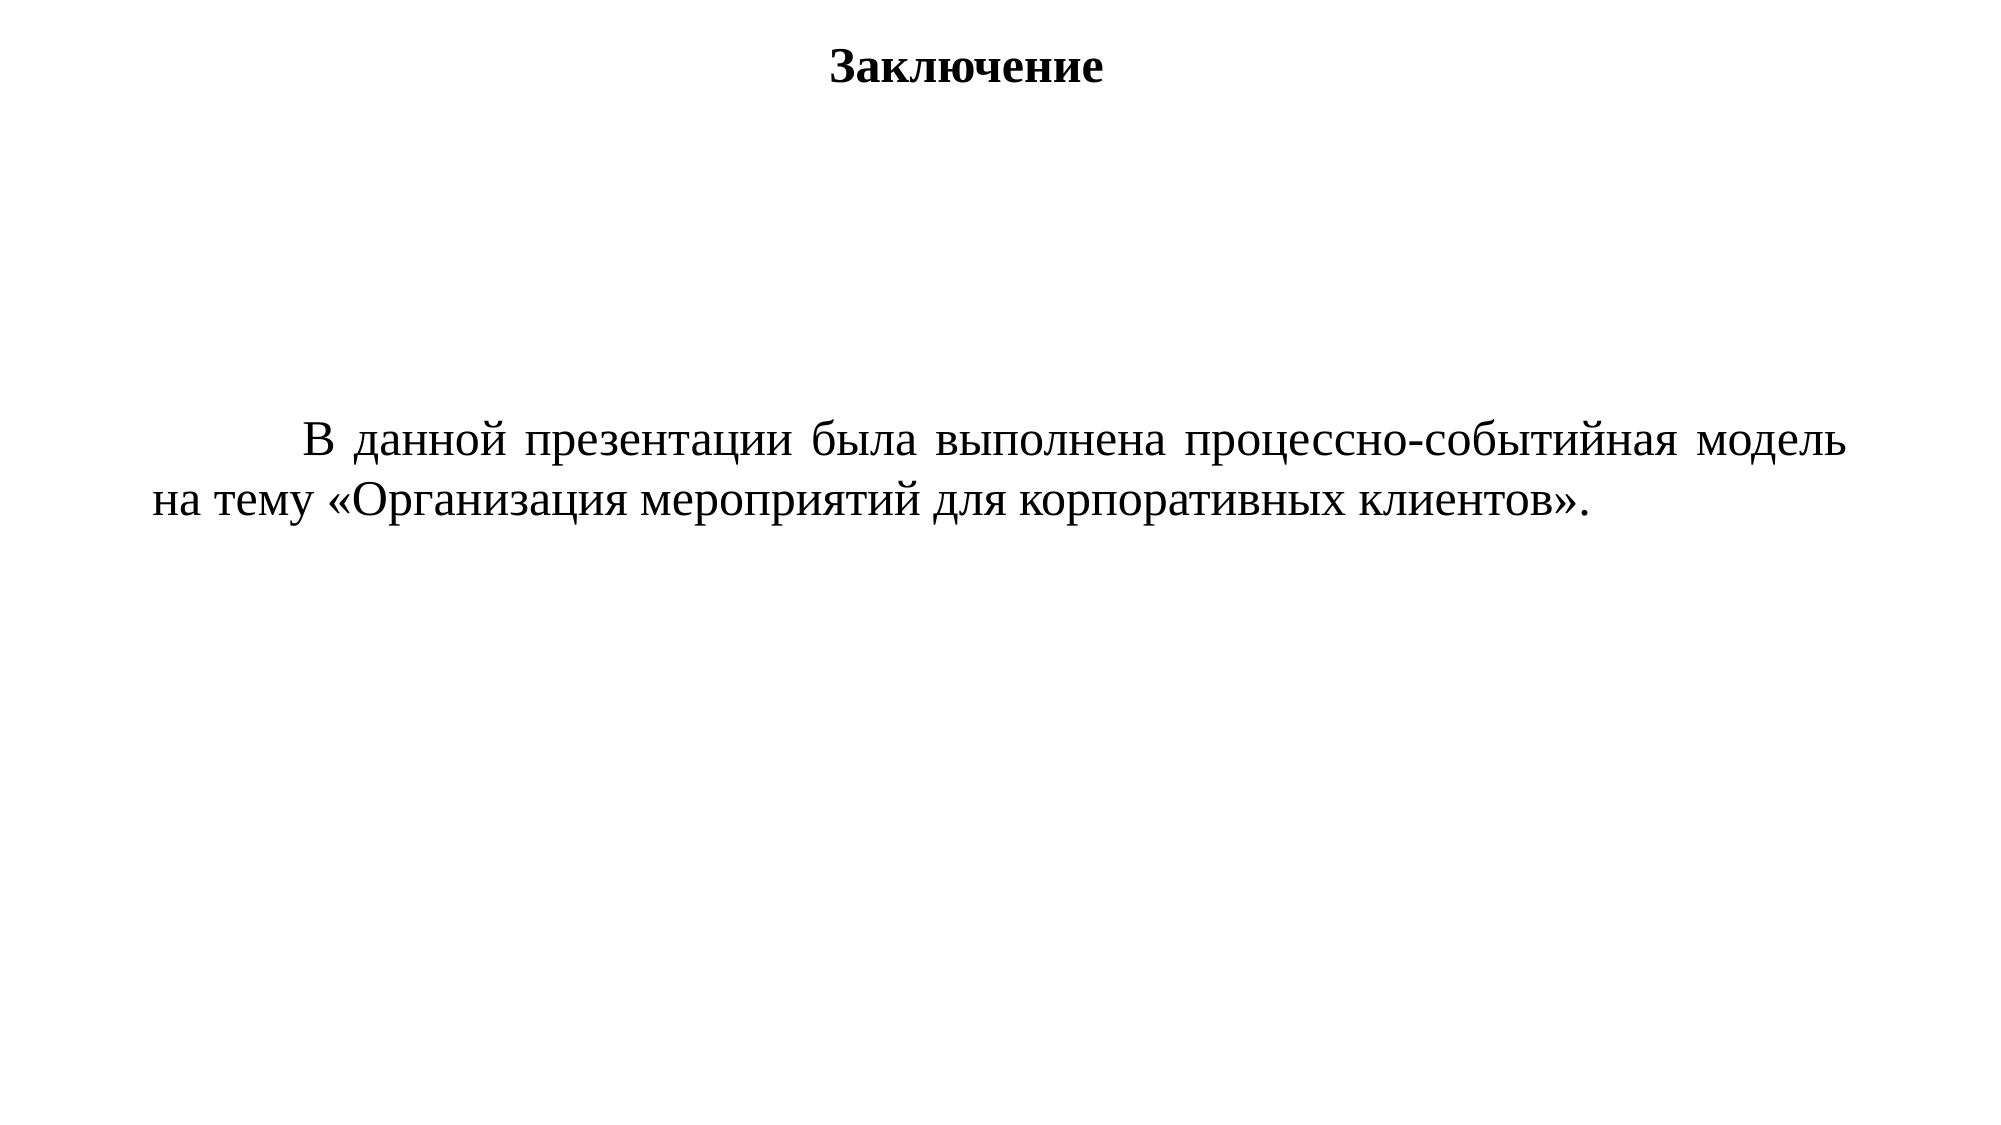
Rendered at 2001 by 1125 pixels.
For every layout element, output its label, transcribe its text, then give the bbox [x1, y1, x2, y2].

title Заключение [814, 23, 1186, 102]
list В данной презентации была выполнена процессно-событийная модель на тему «Организация мероприятий для корпоративных клиентов». [137, 398, 1863, 804]
